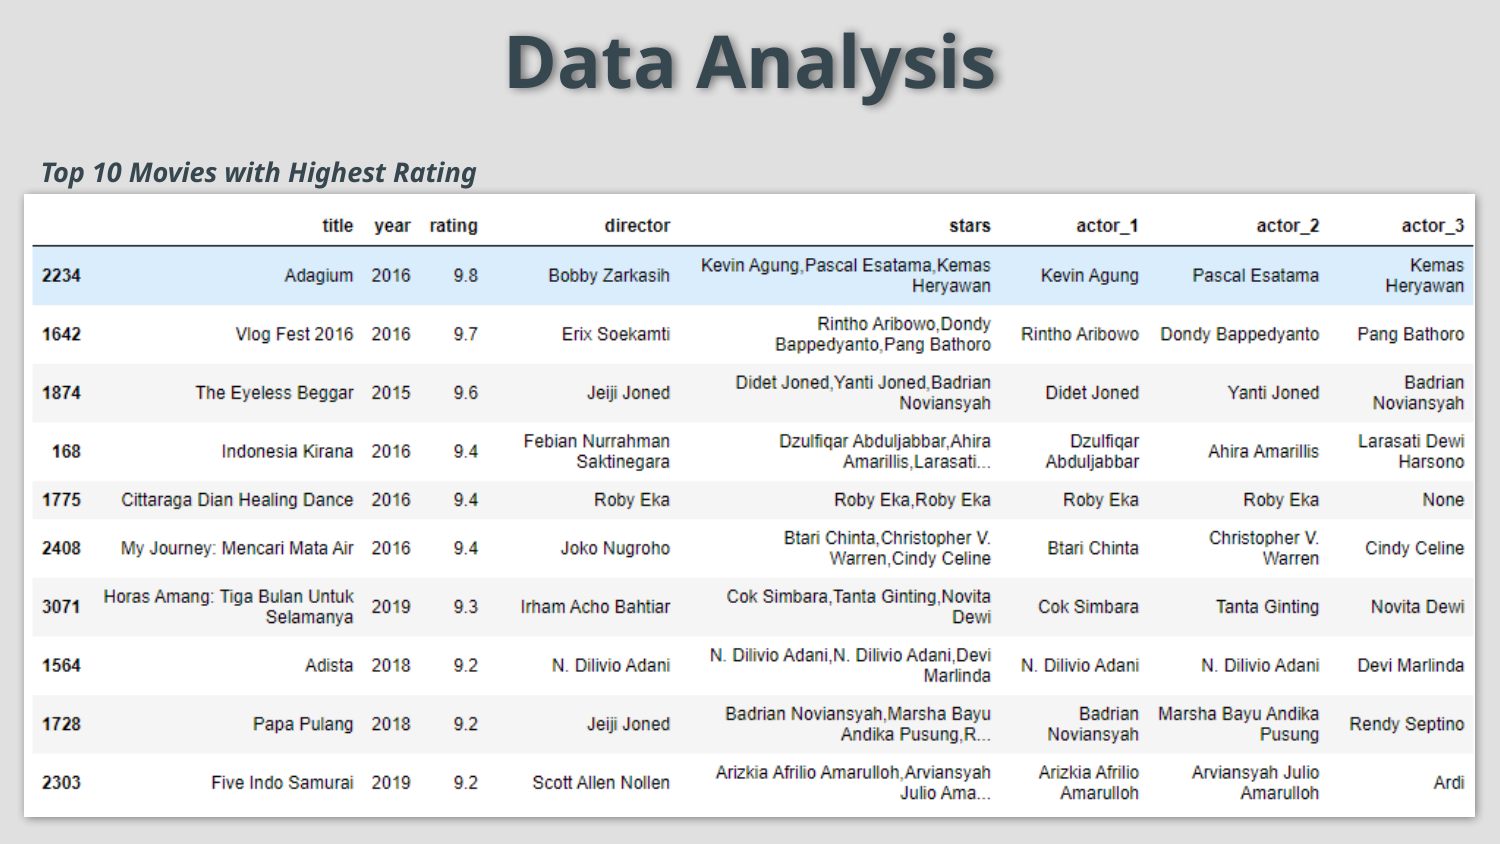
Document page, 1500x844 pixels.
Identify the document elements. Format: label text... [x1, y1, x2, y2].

picture [24, 193, 1476, 817]
title Top 10 Movies with Highest Rating [25, 149, 688, 192]
title Data Analysis [418, 12, 1082, 107]
